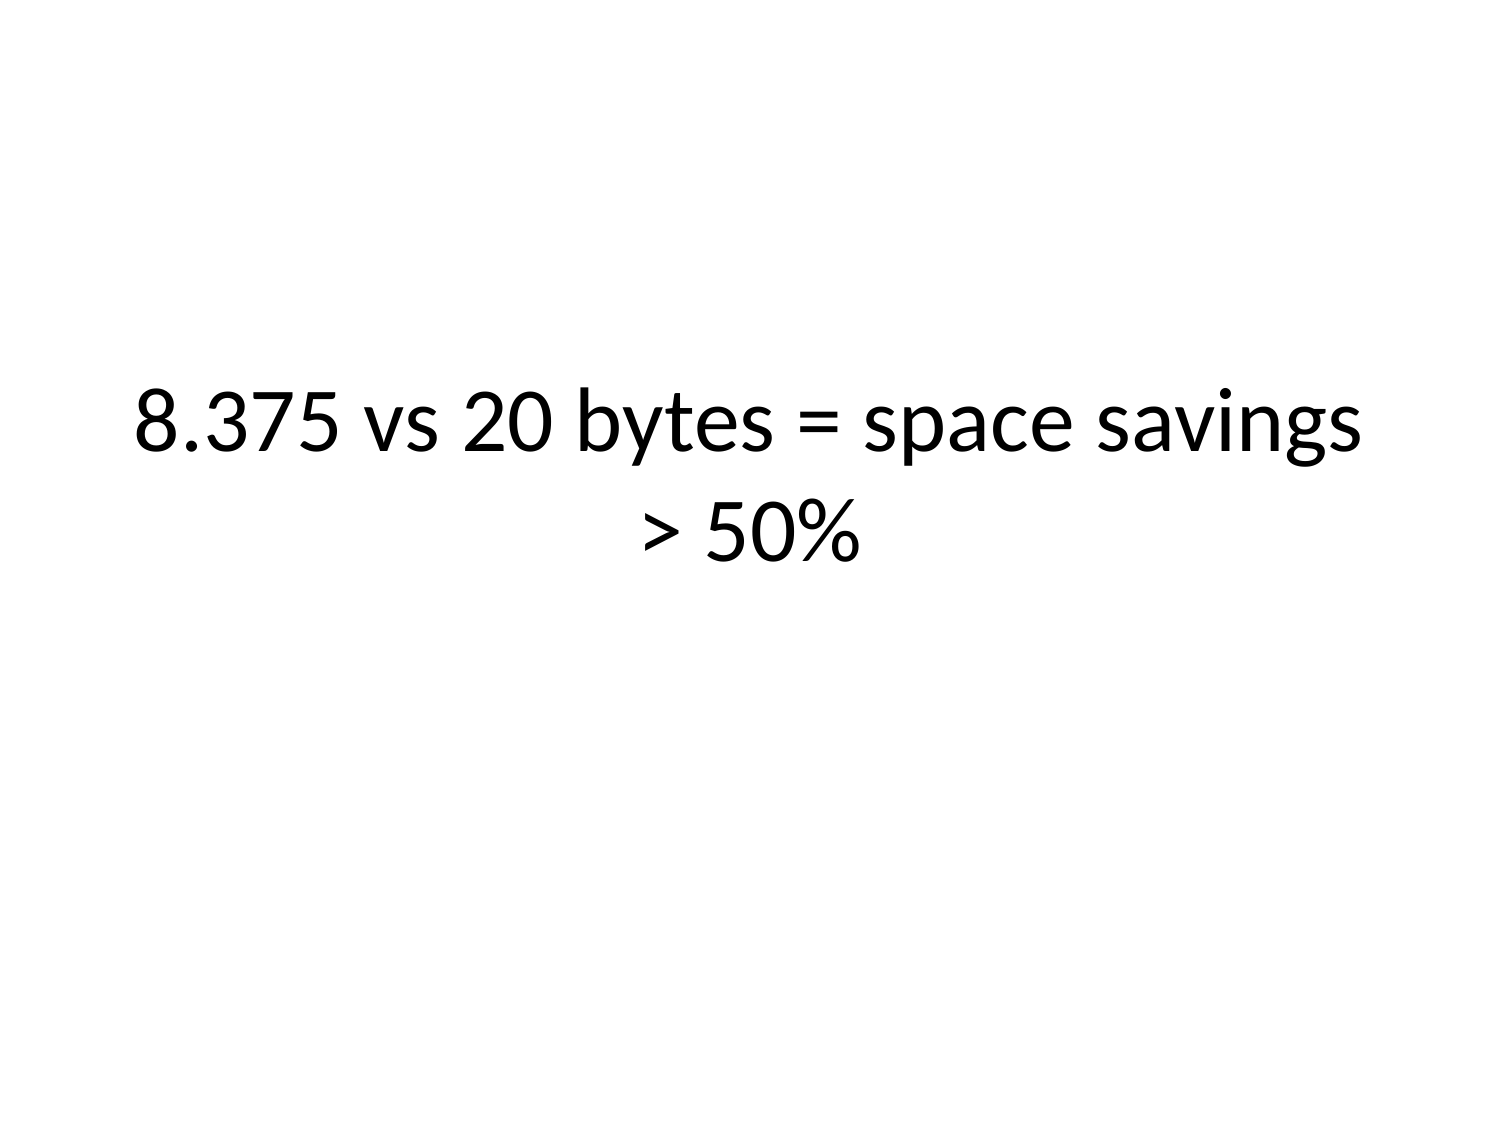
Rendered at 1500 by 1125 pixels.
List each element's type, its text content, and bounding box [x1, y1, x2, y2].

title 8.375 vs 20 bytes = space savings > 50% [112, 349, 1388, 591]
